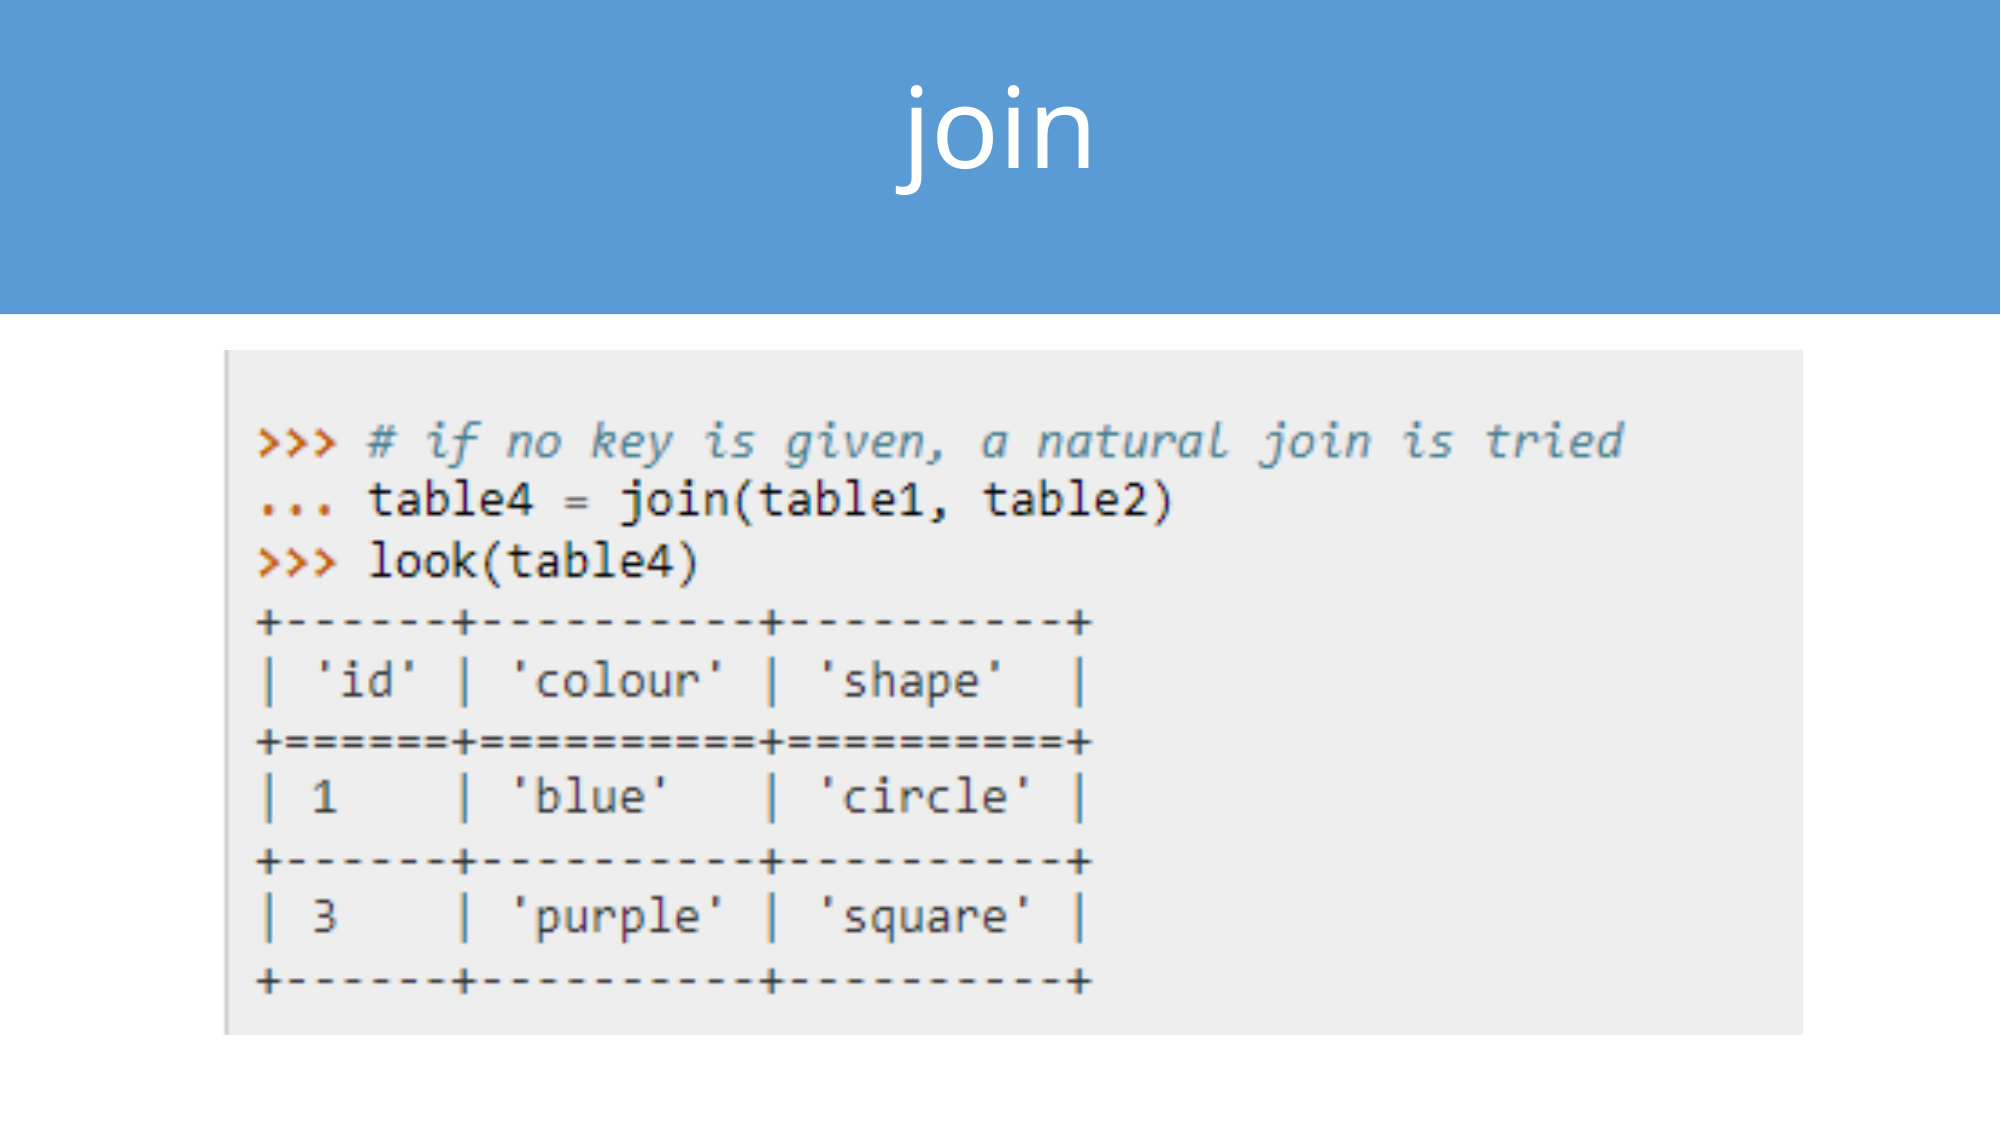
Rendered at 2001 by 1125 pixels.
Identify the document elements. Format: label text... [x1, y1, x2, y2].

text_box [0, 0, 2000, 315]
picture [197, 350, 1803, 1035]
title join [137, 47, 1863, 201]
